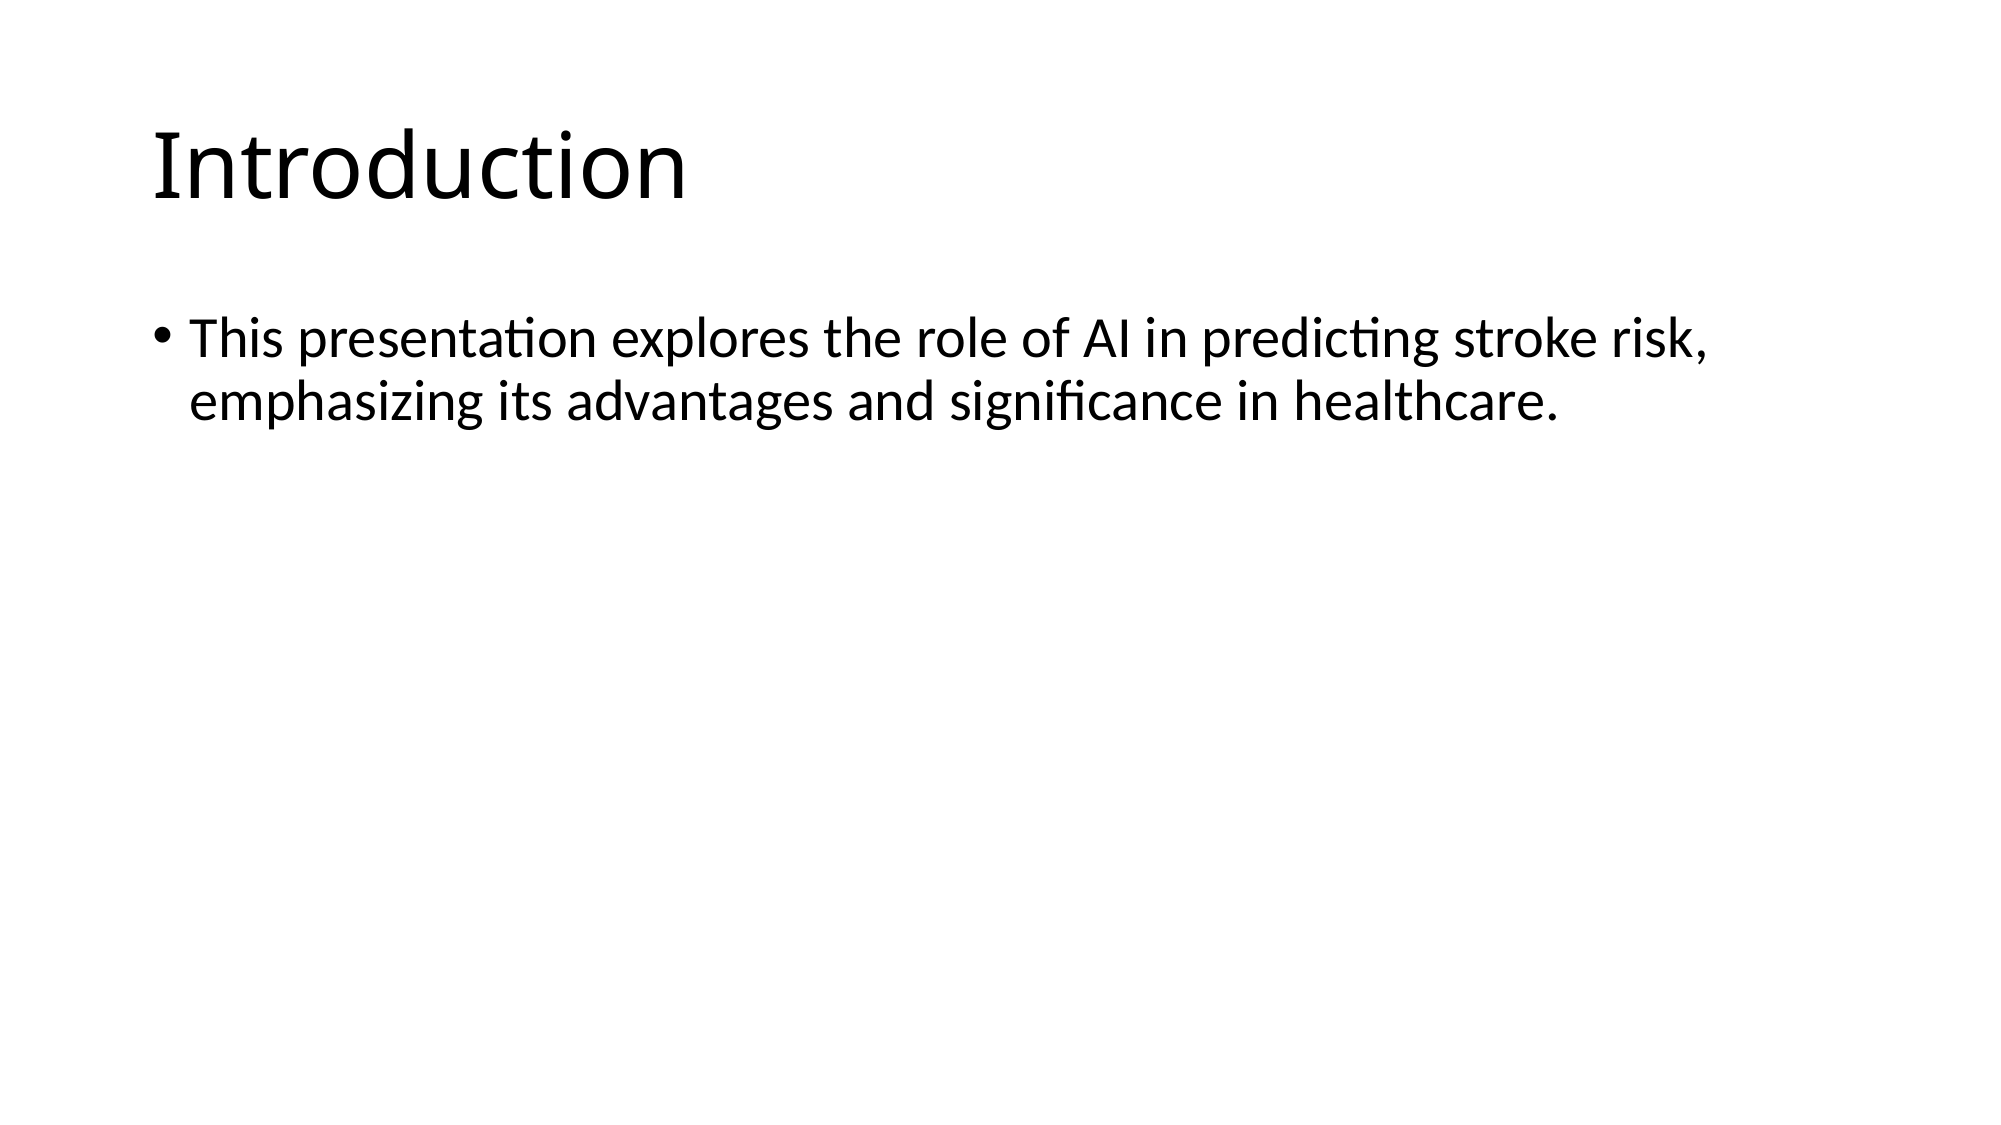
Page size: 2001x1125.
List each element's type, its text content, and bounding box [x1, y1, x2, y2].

title Introduction [137, 59, 1863, 278]
list This presentation explores the role of AI in predicting stroke risk, emphasizing its advantages and significance in healthcare. [137, 299, 1863, 1014]
